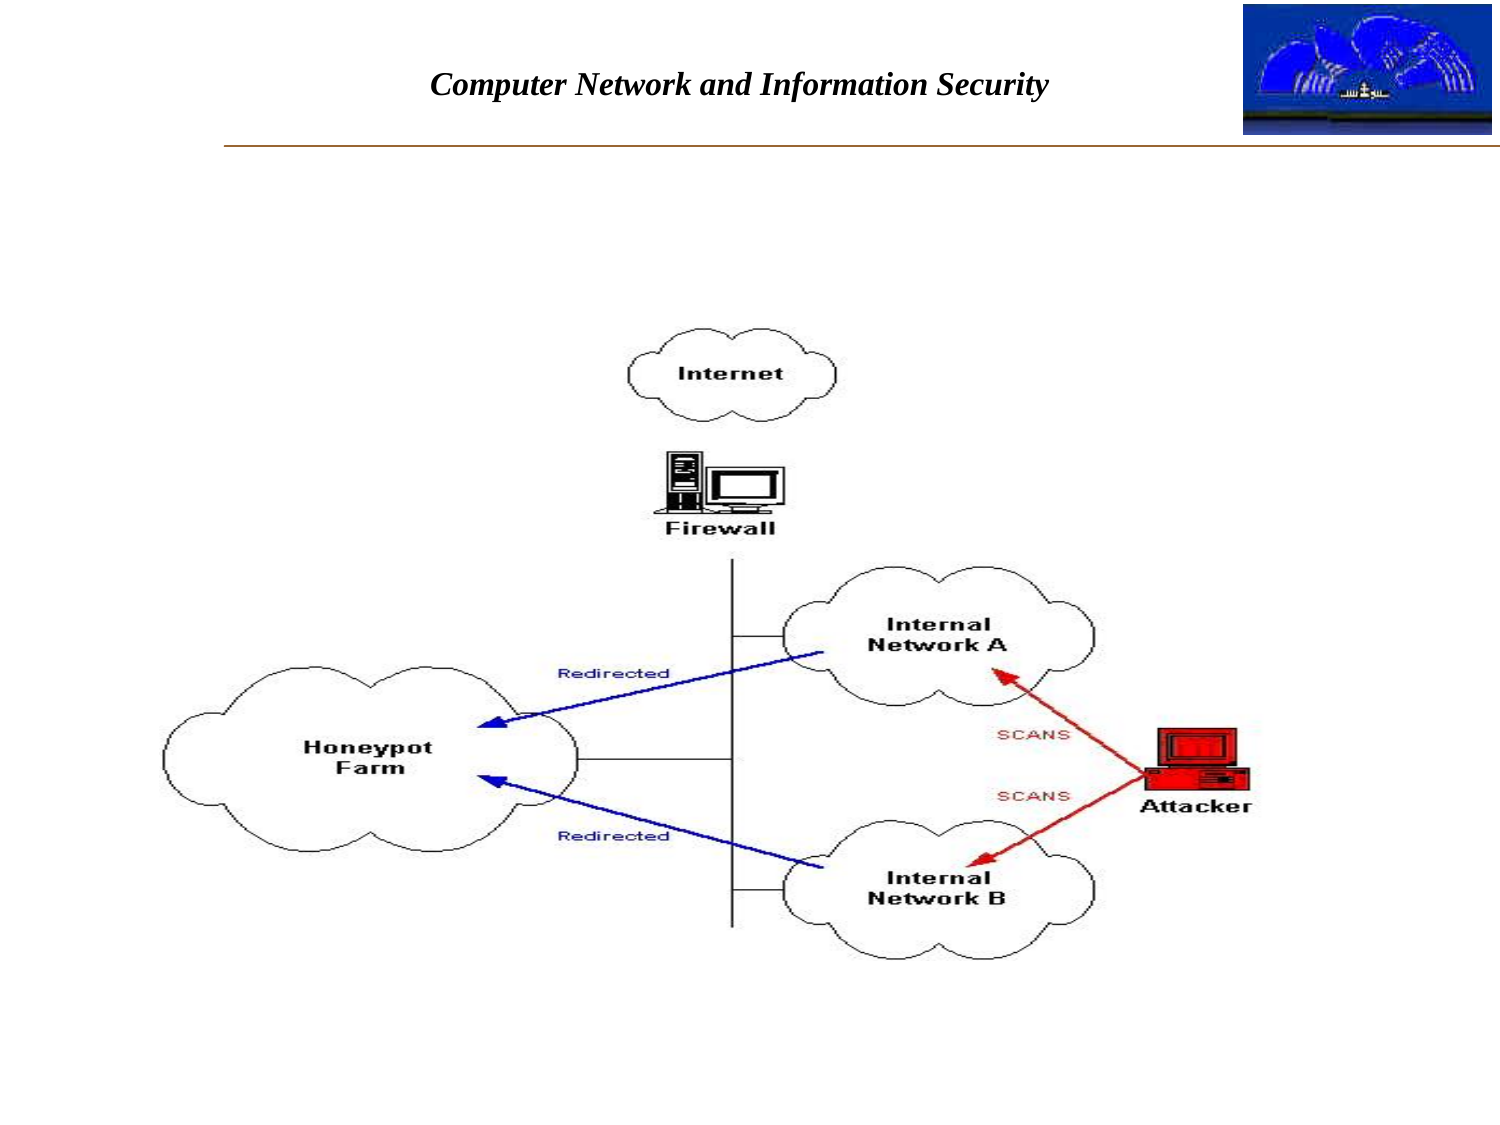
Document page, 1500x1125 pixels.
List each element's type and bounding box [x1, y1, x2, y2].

picture [159, 325, 1341, 962]
